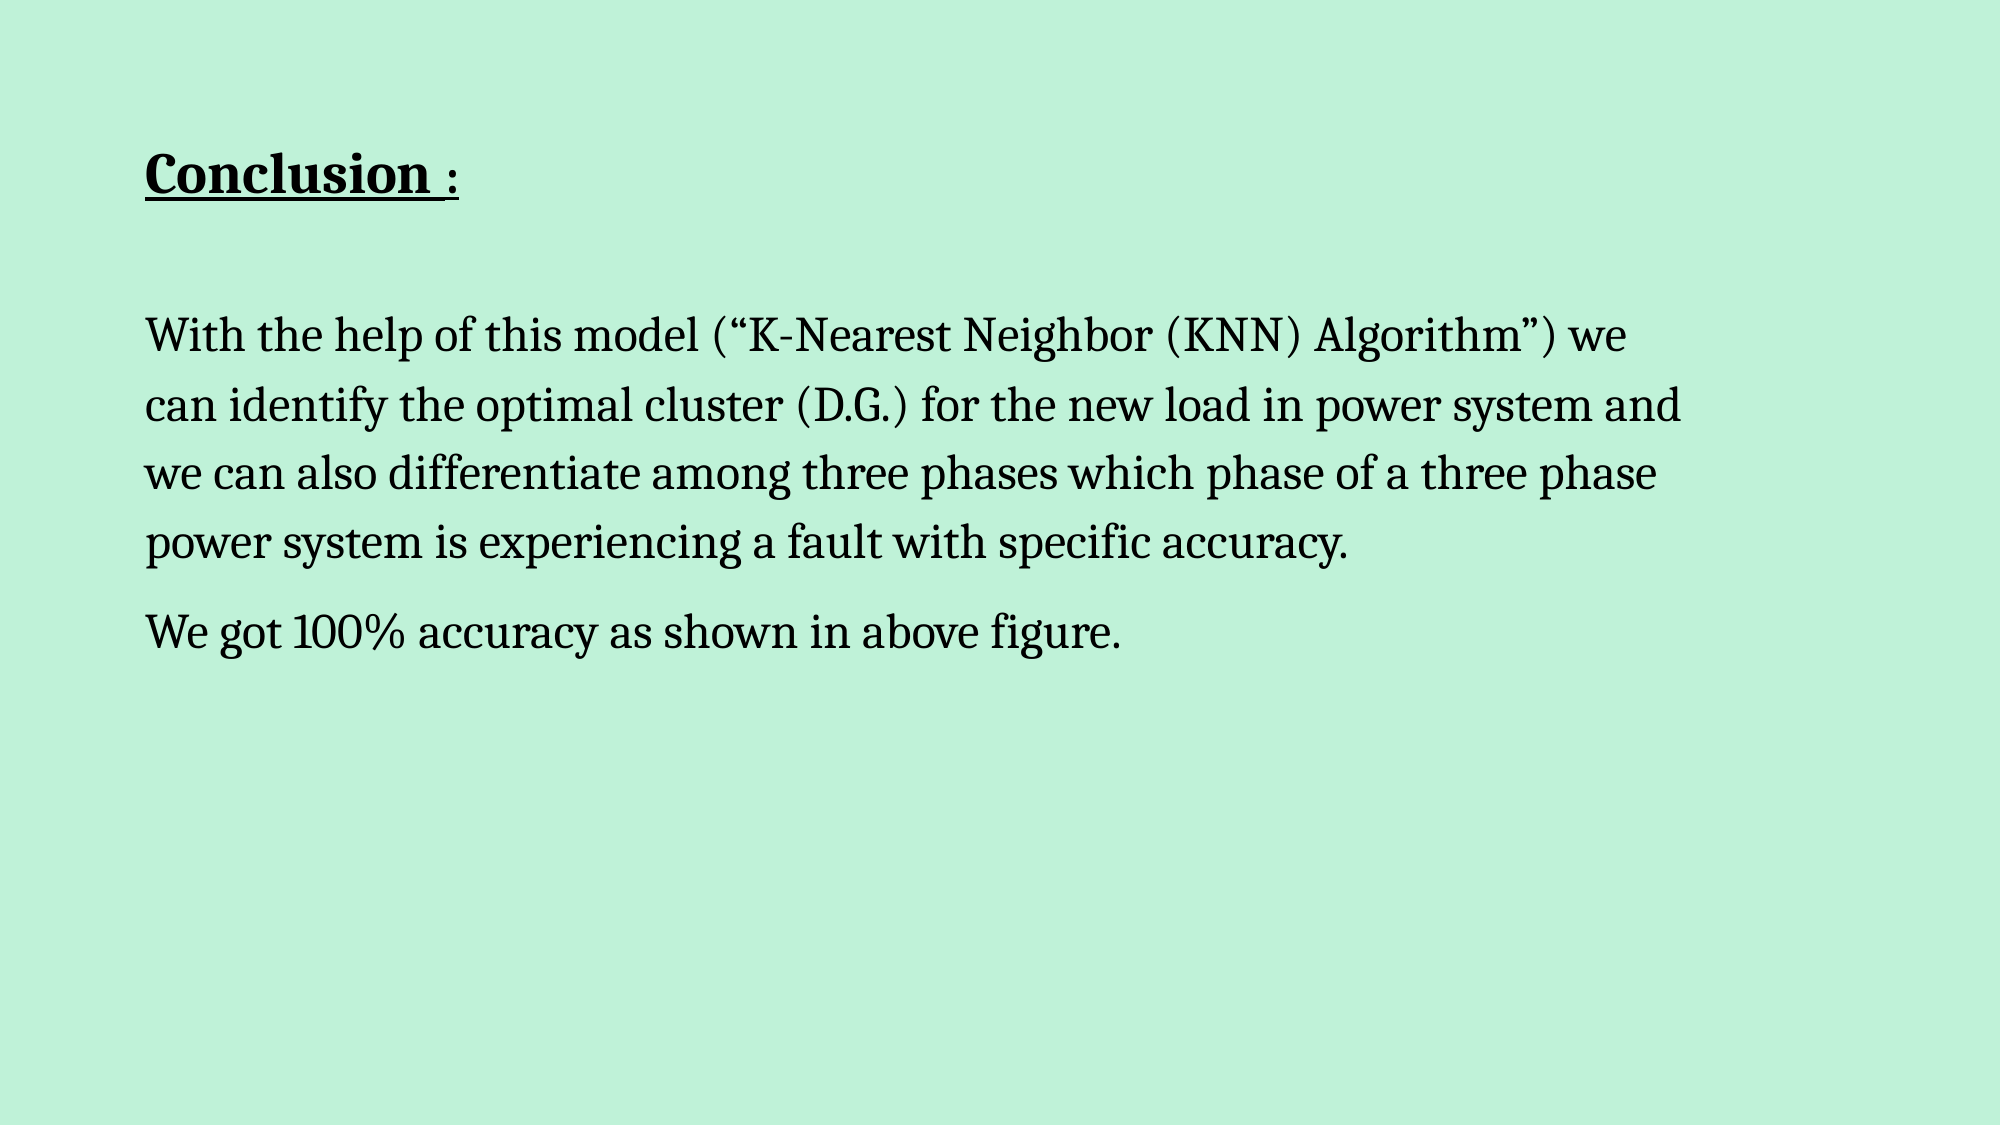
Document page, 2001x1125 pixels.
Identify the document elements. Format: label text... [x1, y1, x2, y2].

text_box Conclusion : With the help of this model (“K-Nearest Neighbor (KNN) Algorithm”) we can identify the optimal cluster (D.G.) for the new load in power system and we can also differentiate among three phases which phase of a three phase power system is experiencing a fault with specific accuracy. We got 100% accuracy as shown in above figure. [130, 117, 1725, 667]
